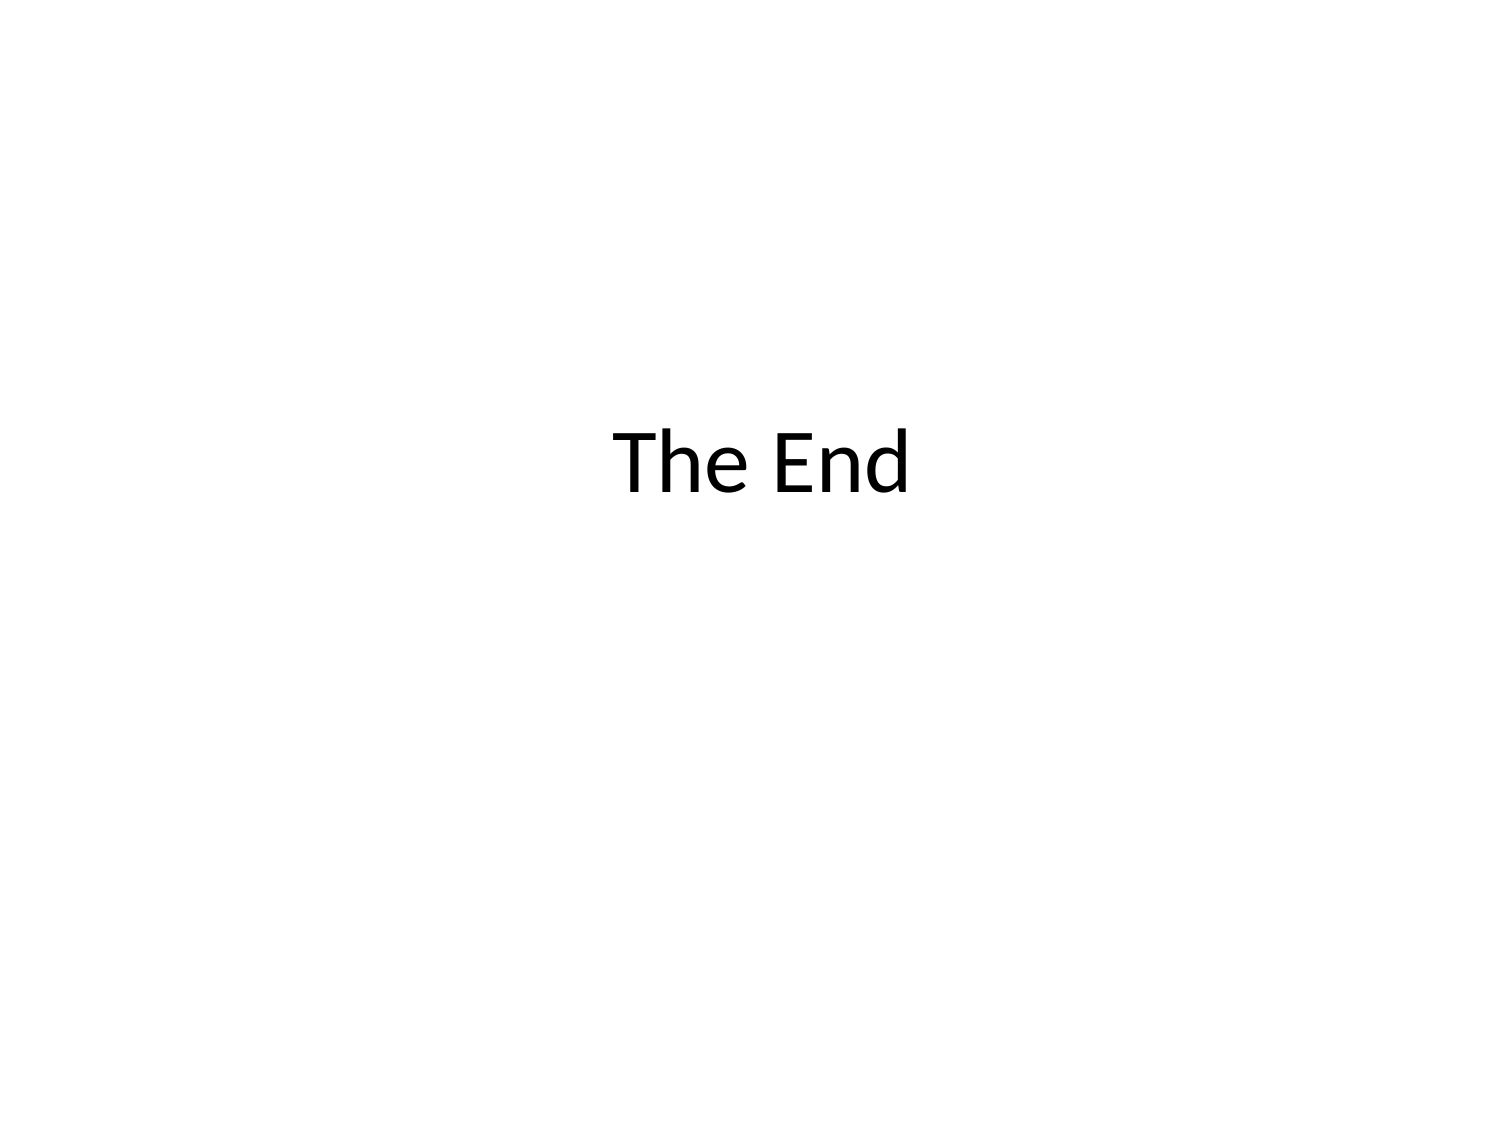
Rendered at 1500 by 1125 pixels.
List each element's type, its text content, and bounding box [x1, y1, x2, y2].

title The End [87, 362, 1438, 550]
